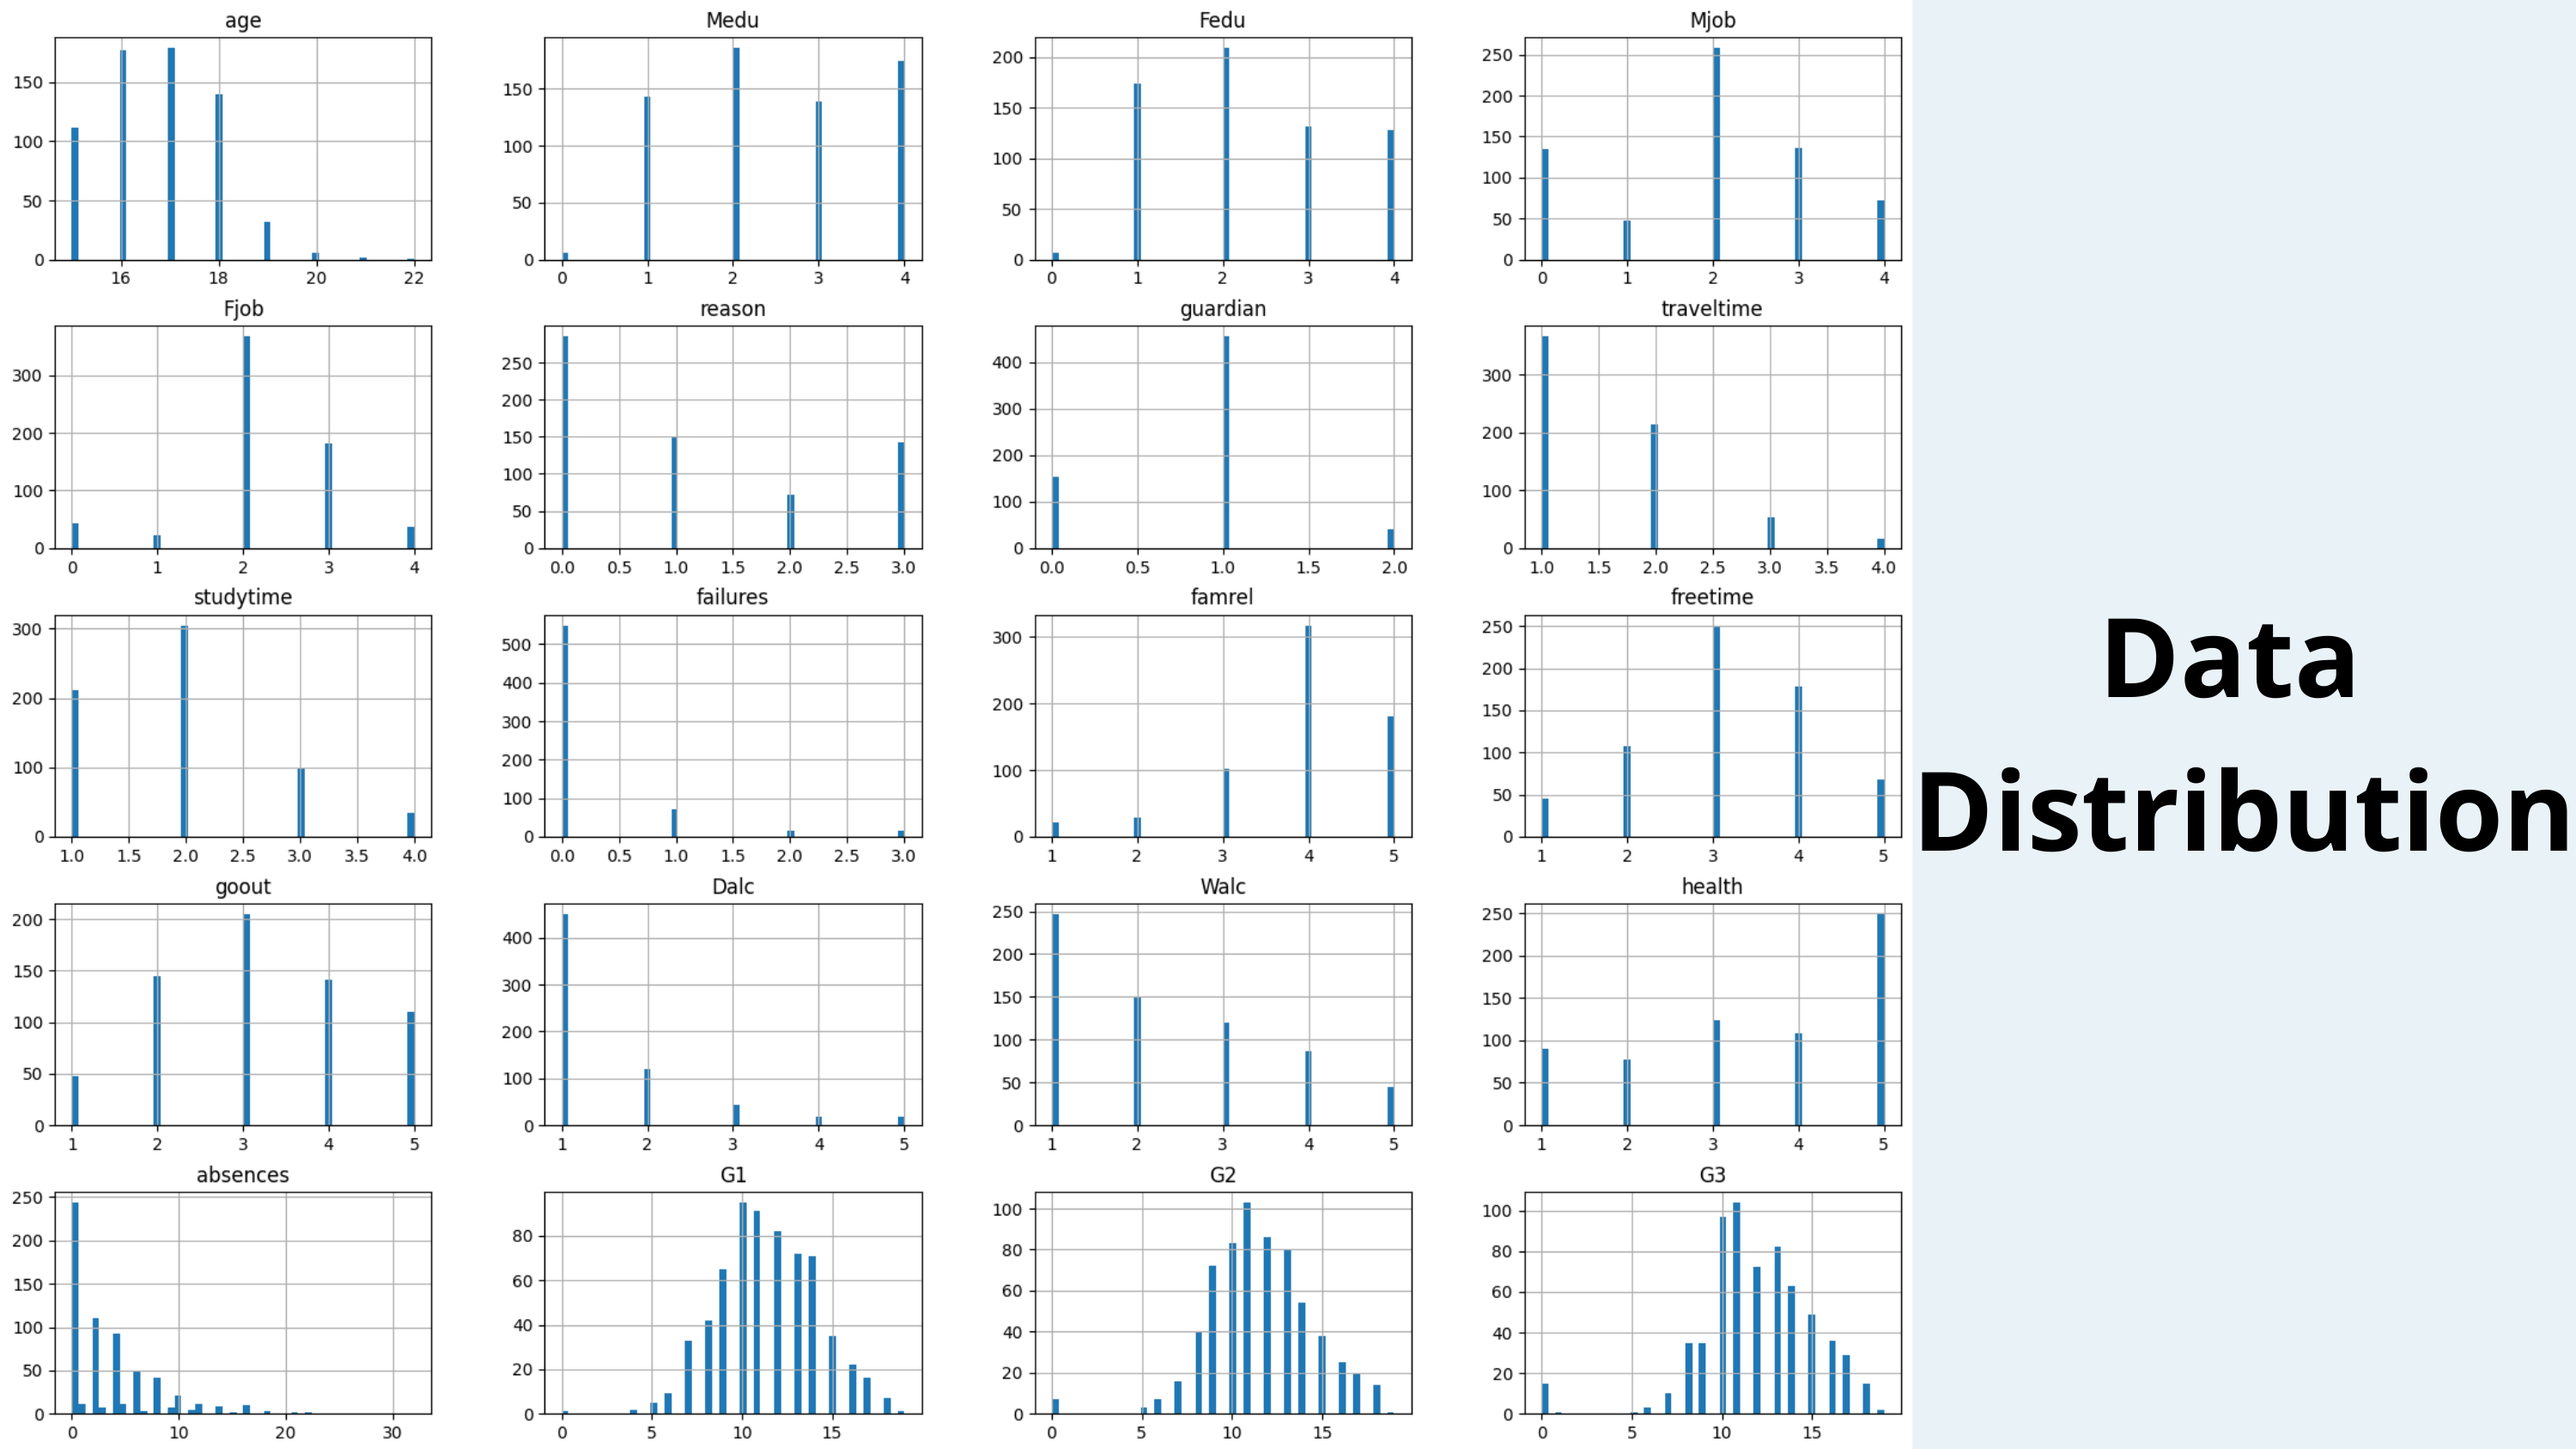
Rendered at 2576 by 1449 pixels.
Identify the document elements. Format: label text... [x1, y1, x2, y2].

text_box [0, 0, 1913, 1449]
text_box Data Distribution [1912, 565, 2576, 873]
